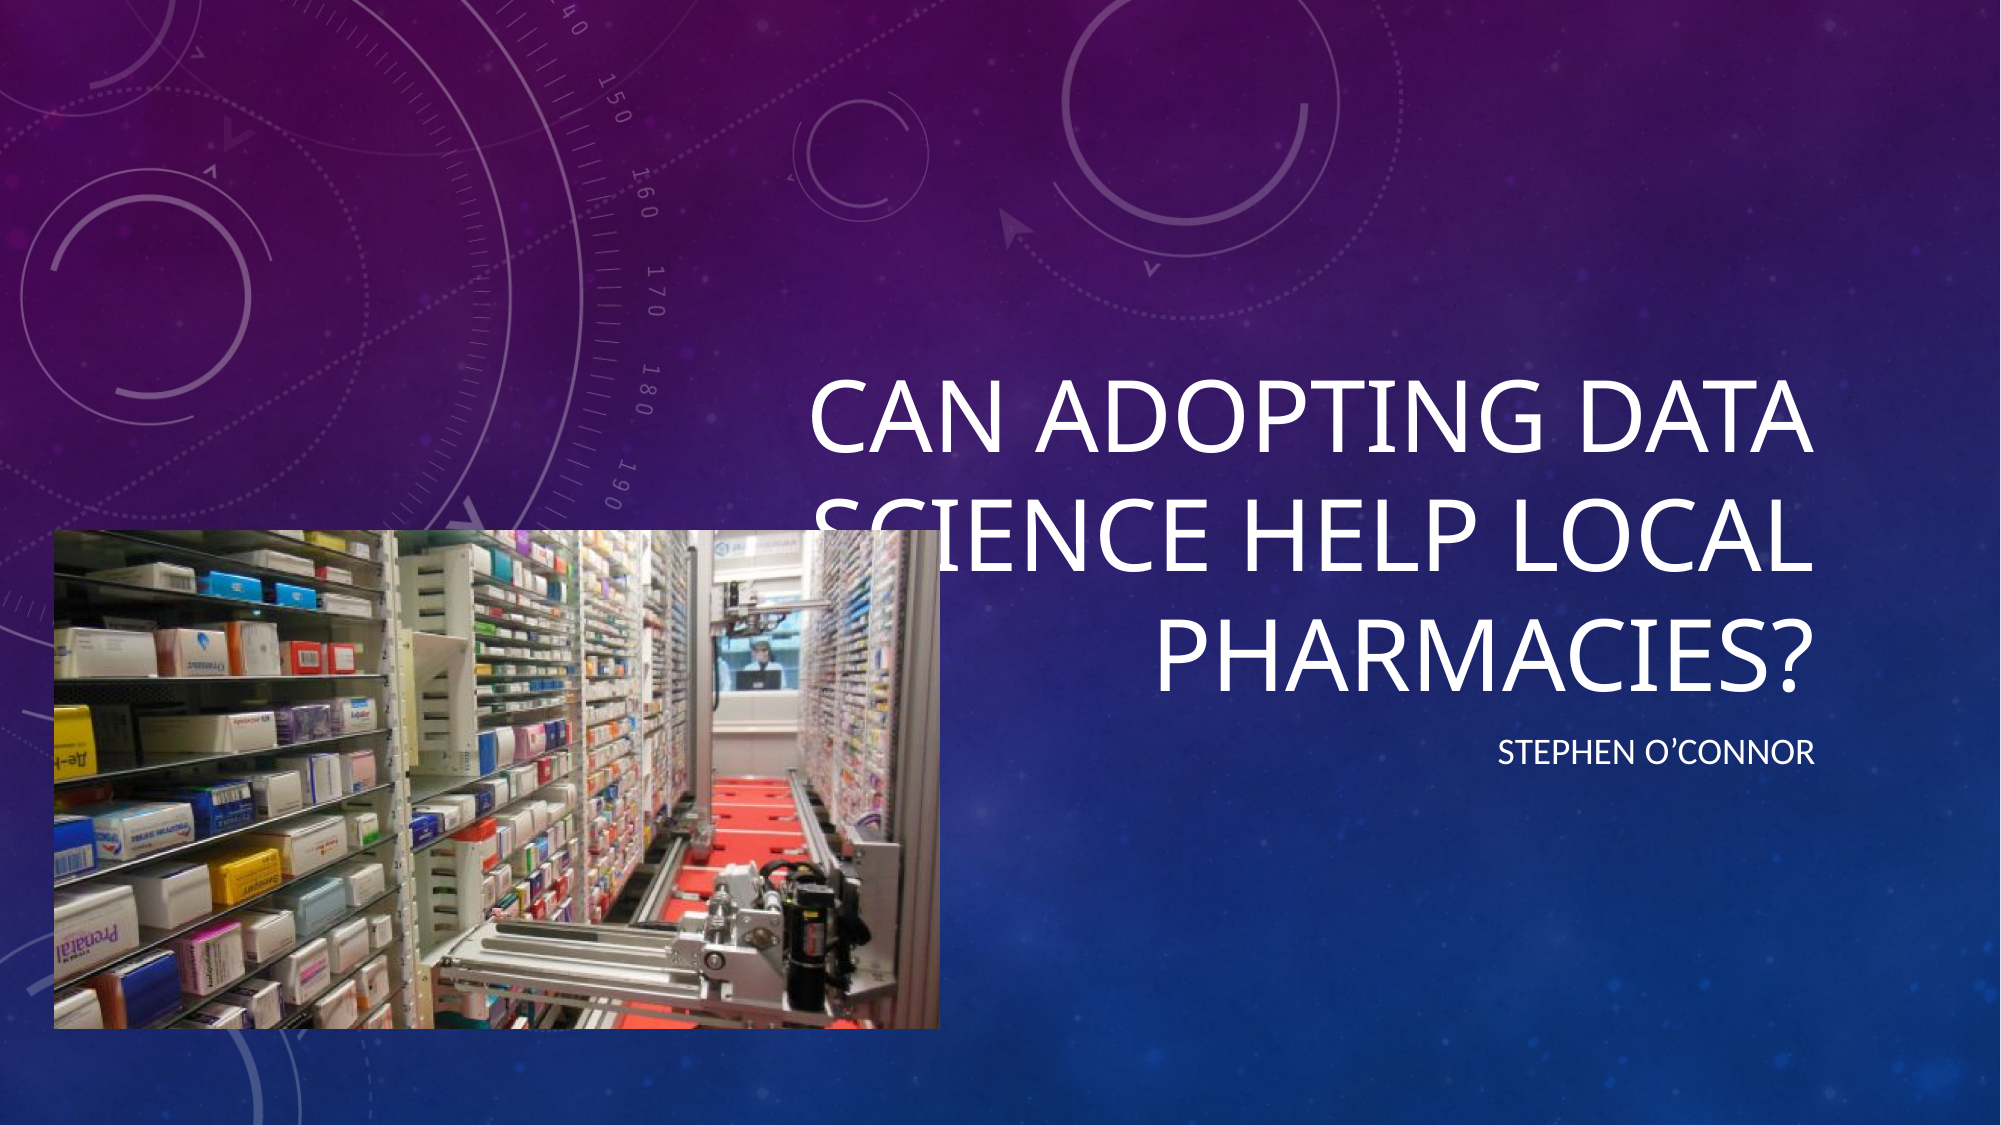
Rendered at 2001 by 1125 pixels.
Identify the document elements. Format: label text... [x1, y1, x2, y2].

picture [0, 0, 2001, 1125]
subtitle Stephen O’Connor [945, 719, 1831, 950]
title Can Adopting Data Science Help Local Pharmacies? [650, 322, 1831, 719]
